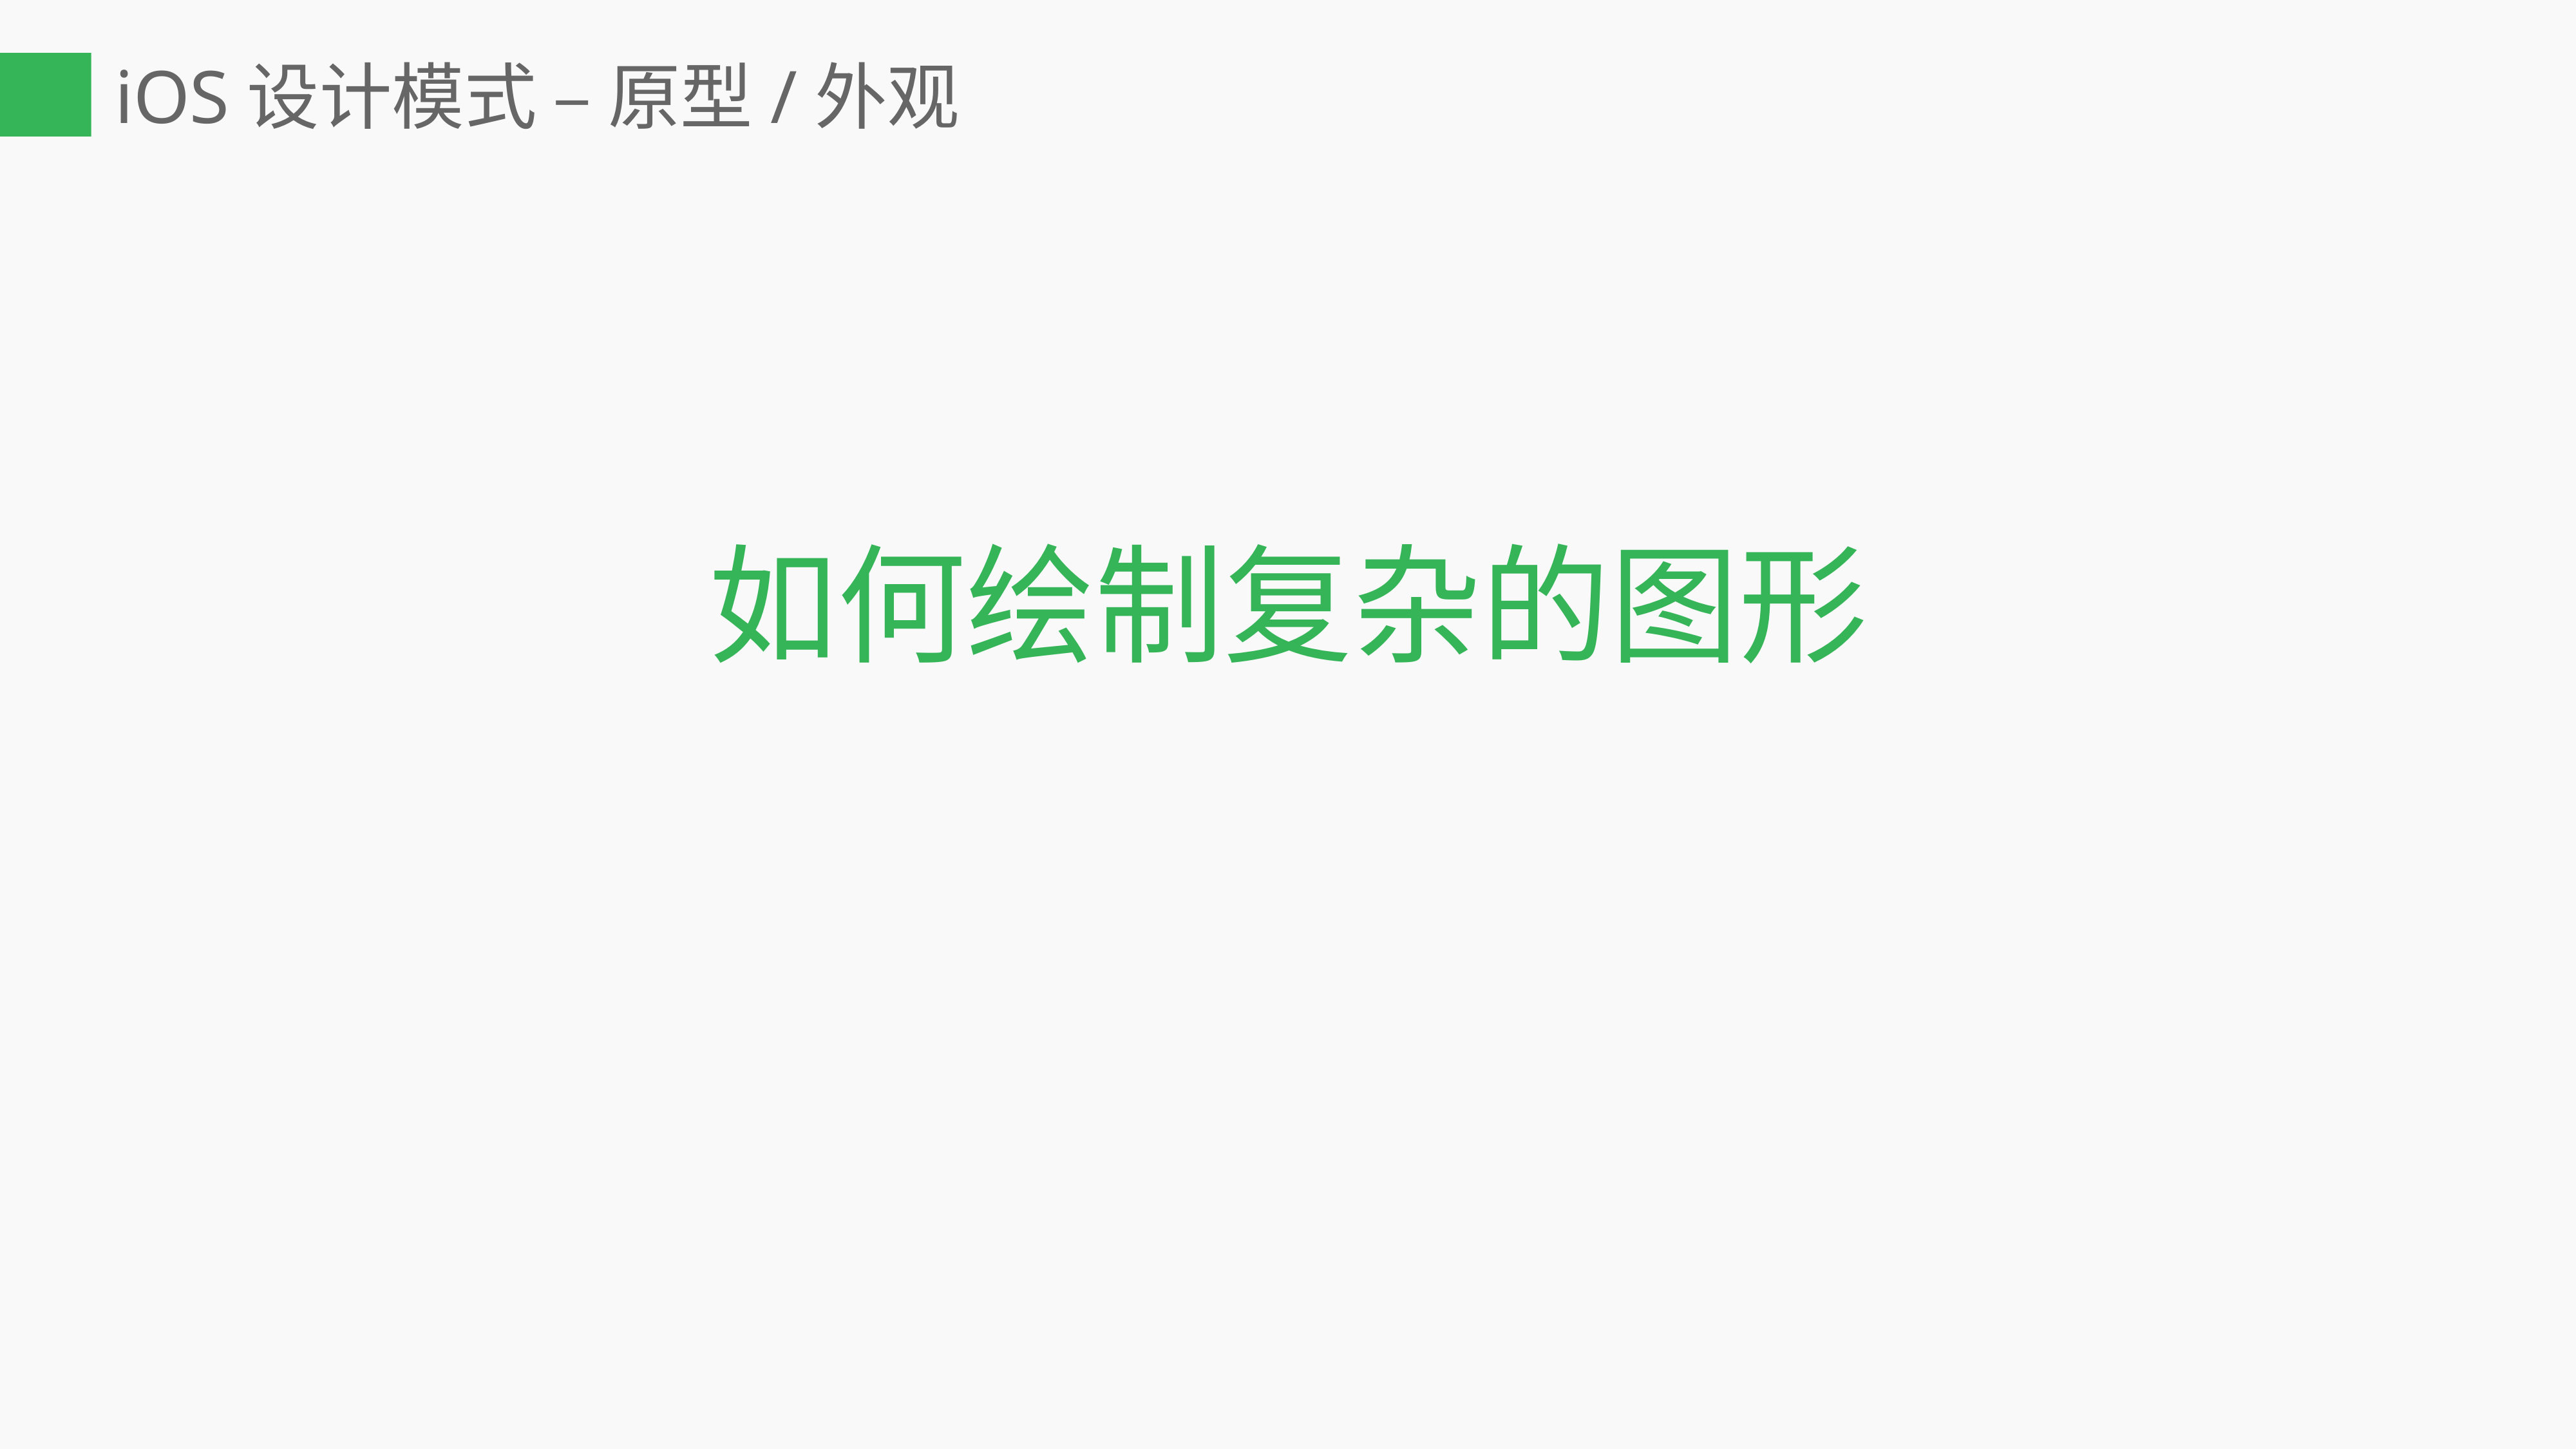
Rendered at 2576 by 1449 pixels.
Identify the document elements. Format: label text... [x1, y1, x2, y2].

text_box iOS设计模式 – 原型/外观 [109, 45, 2540, 144]
text_box 如何绘制复杂的图形 [22, 518, 2554, 684]
text_box [0, 53, 91, 137]
